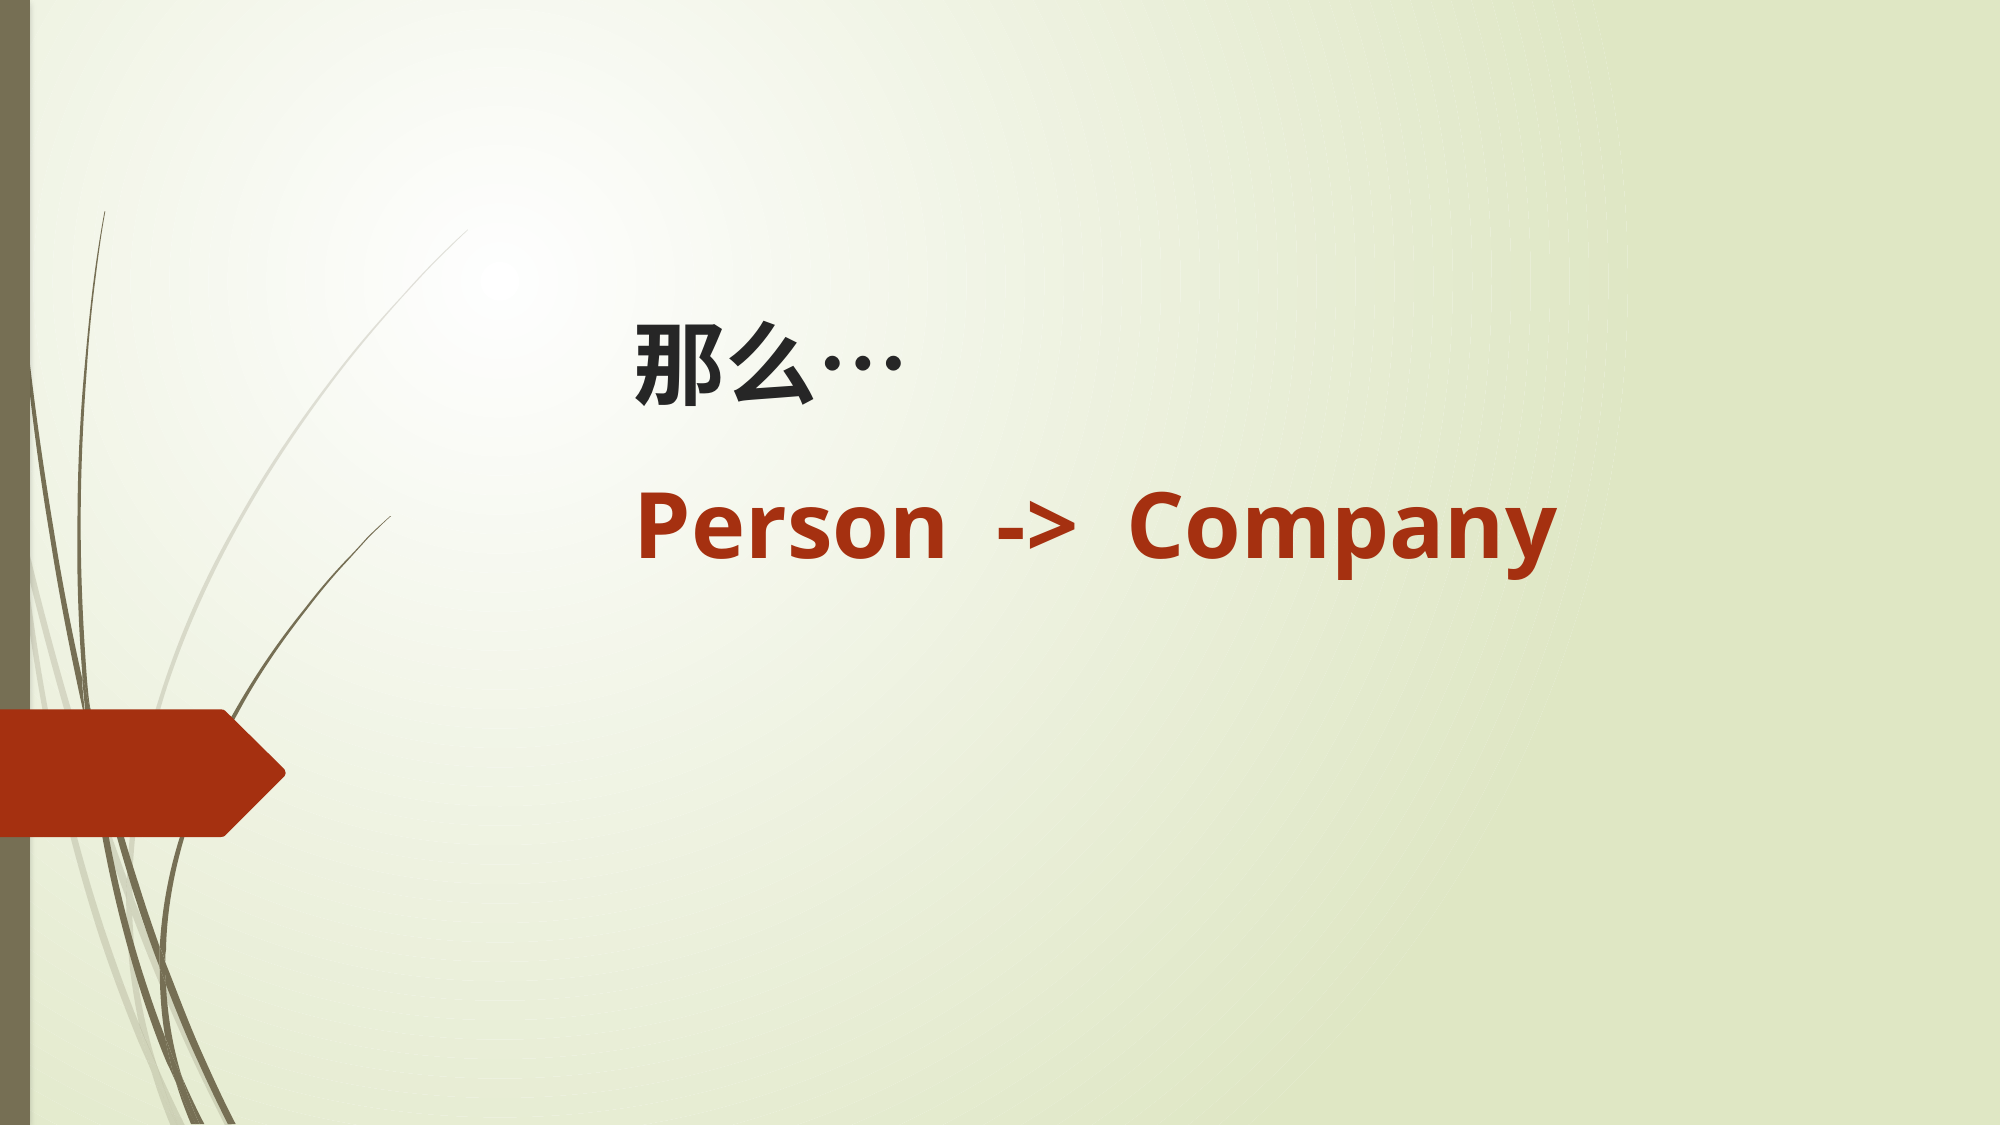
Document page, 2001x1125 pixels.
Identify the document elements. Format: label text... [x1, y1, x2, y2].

text_box 那么… Person -> Company [619, 299, 1574, 585]
